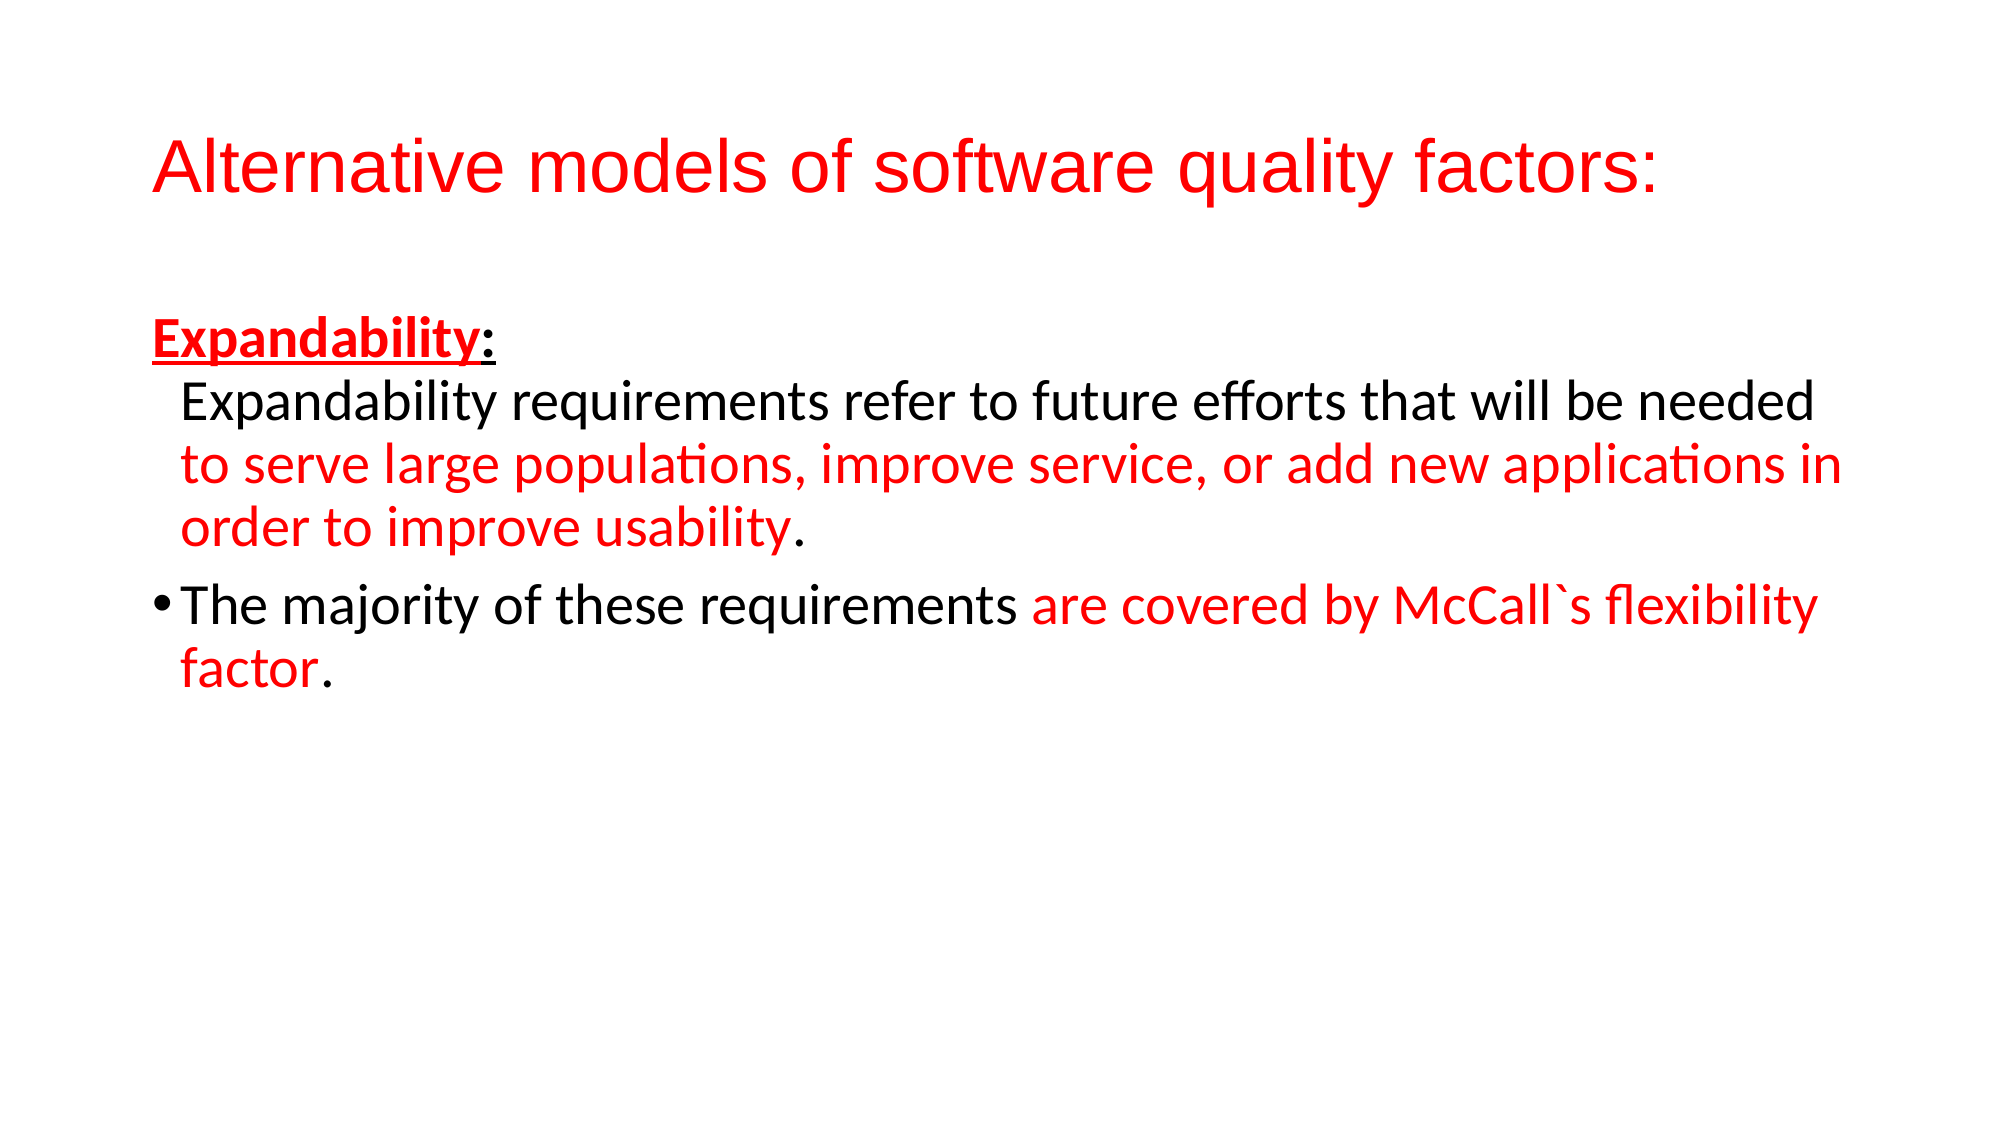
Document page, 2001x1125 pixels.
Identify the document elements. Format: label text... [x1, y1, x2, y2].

list Expandability: Expandability requirements refer to future efforts that will be needed to serve large populations, improve service, or add new applications in order to improve usability. The majority of these requirements are covered by McCall`s flexibility factor. [137, 299, 1863, 1014]
title Alternative models of software quality factors: [137, 59, 1863, 278]
